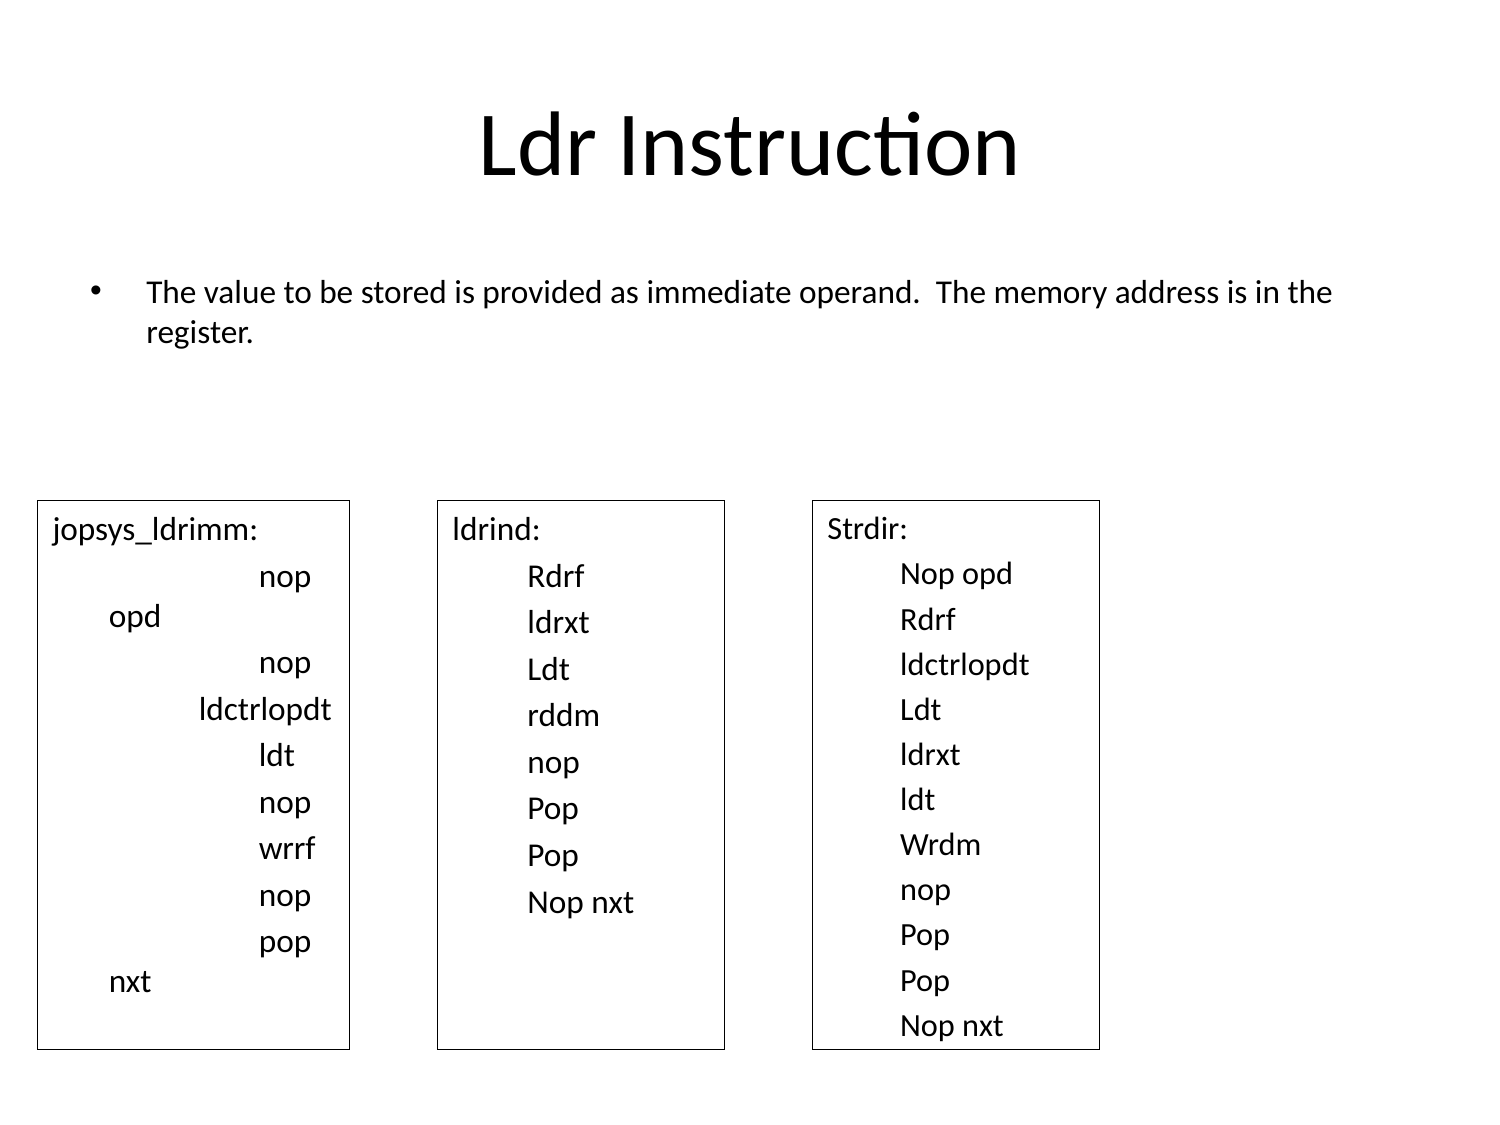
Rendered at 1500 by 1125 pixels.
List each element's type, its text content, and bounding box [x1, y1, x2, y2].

text_box ldrind: Rdrf ldrxt Ldt rddm nop Pop Pop Nop nxt [437, 500, 725, 1050]
list The value to be stored is provided as immediate operand. The memory address is in the register. [75, 262, 1438, 438]
title Ldr Instruction [75, 45, 1425, 233]
text_box jopsys_ldrimm: nop opd nop ldctrlopdt ldt nop wrrf nop pop nxt [37, 500, 350, 1050]
text_box Strdir: Nop opd Rdrf ldctrlopdt Ldt ldrxt ldt Wrdm nop Pop Pop Nop nxt [812, 500, 1100, 1050]
